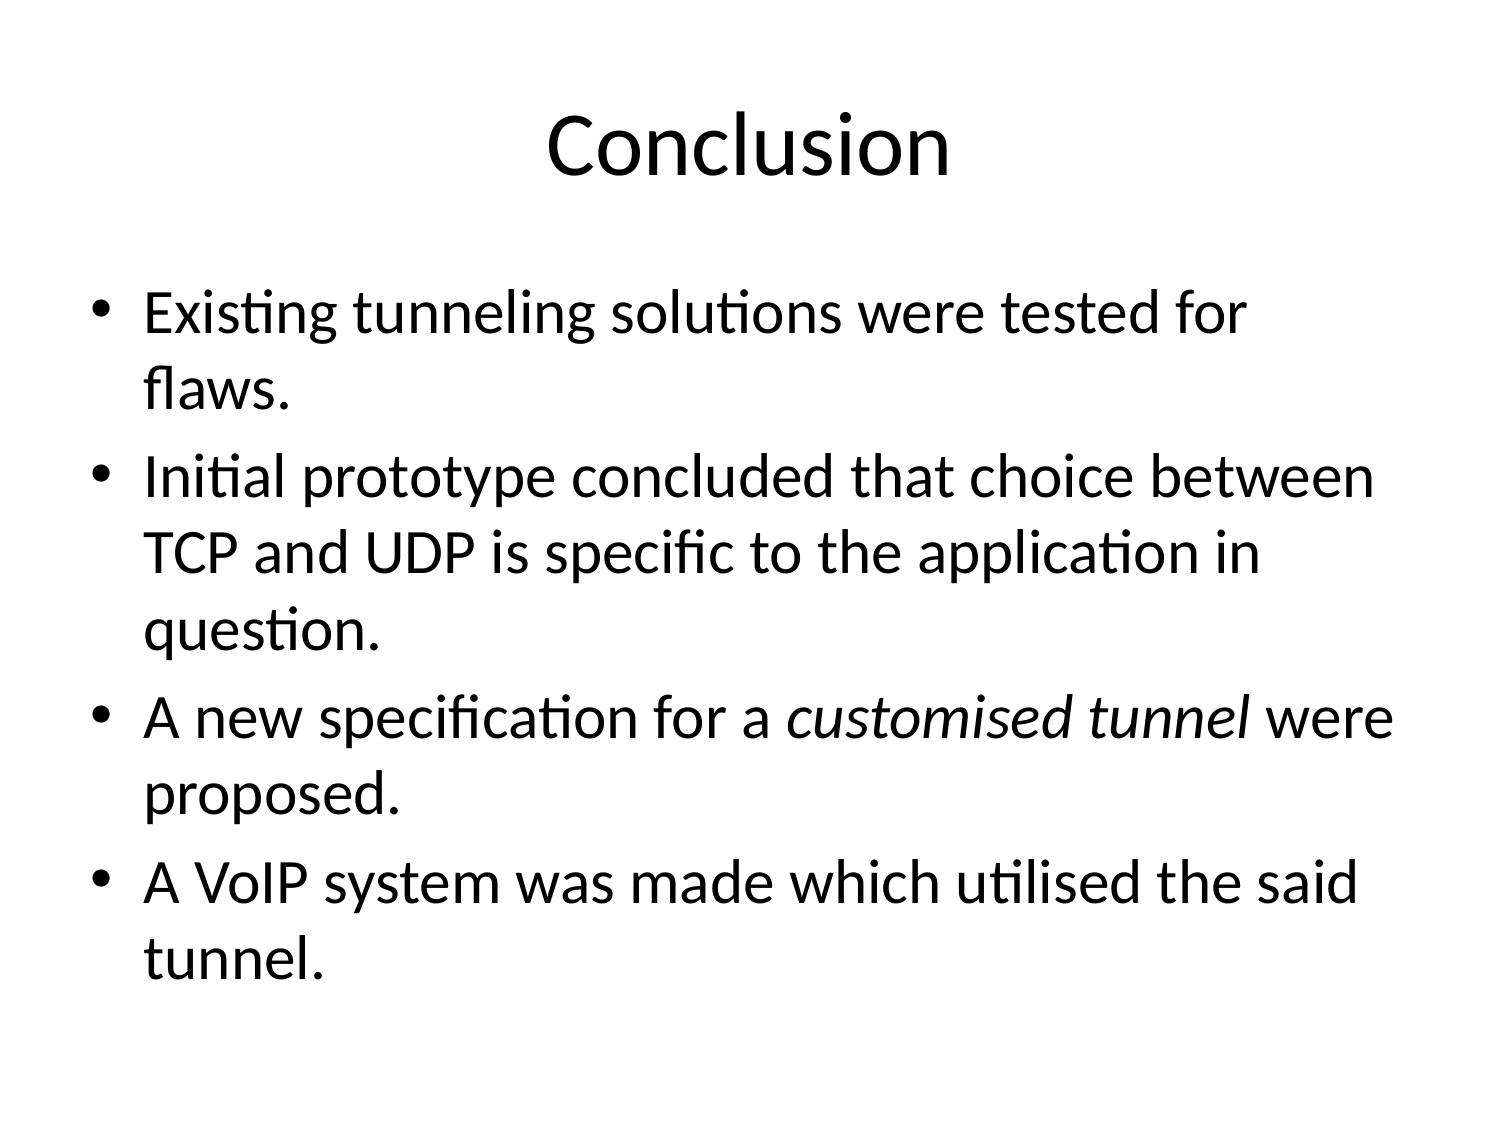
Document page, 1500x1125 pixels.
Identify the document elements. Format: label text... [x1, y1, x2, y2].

title Conclusion [75, 45, 1425, 233]
list Existing tunneling solutions were tested for flaws. Initial prototype concluded that choice between TCP and UDP is specific to the application in question. A new specification for a customised tunnel were proposed. A VoIP system was made which utilised the said tunnel. [75, 262, 1425, 1005]
